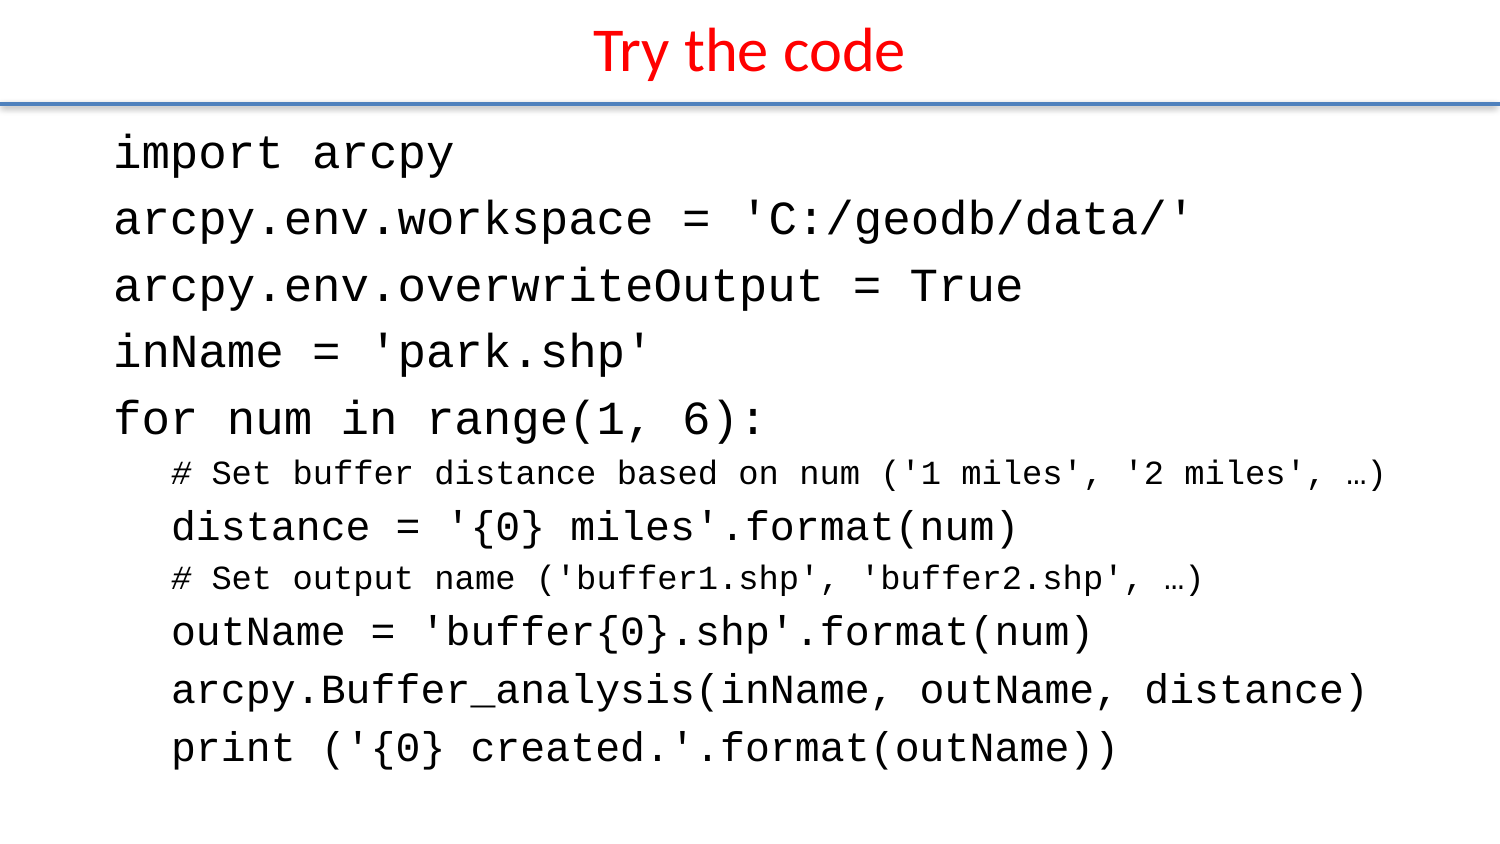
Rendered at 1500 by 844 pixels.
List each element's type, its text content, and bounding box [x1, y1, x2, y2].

title Try the code [0, 0, 1500, 93]
list import arcpy arcpy.env.workspace = 'C:/geodb/data/' arcpy.env.overwriteOutput = True inName = 'park.shp' for num in range(1, 6): # Set buffer distance based on num ('1 miles', '2 miles', …) distance = '{0} miles'.format(num) # Set output name ('buffer1.shp', 'buffer2.shp', …) outName = 'buffer{0}.shp'.format(num) arcpy.Buffer_analysis(inName, outName, distance) print ('{0} created.'.format(outName)) [98, 113, 1402, 800]
